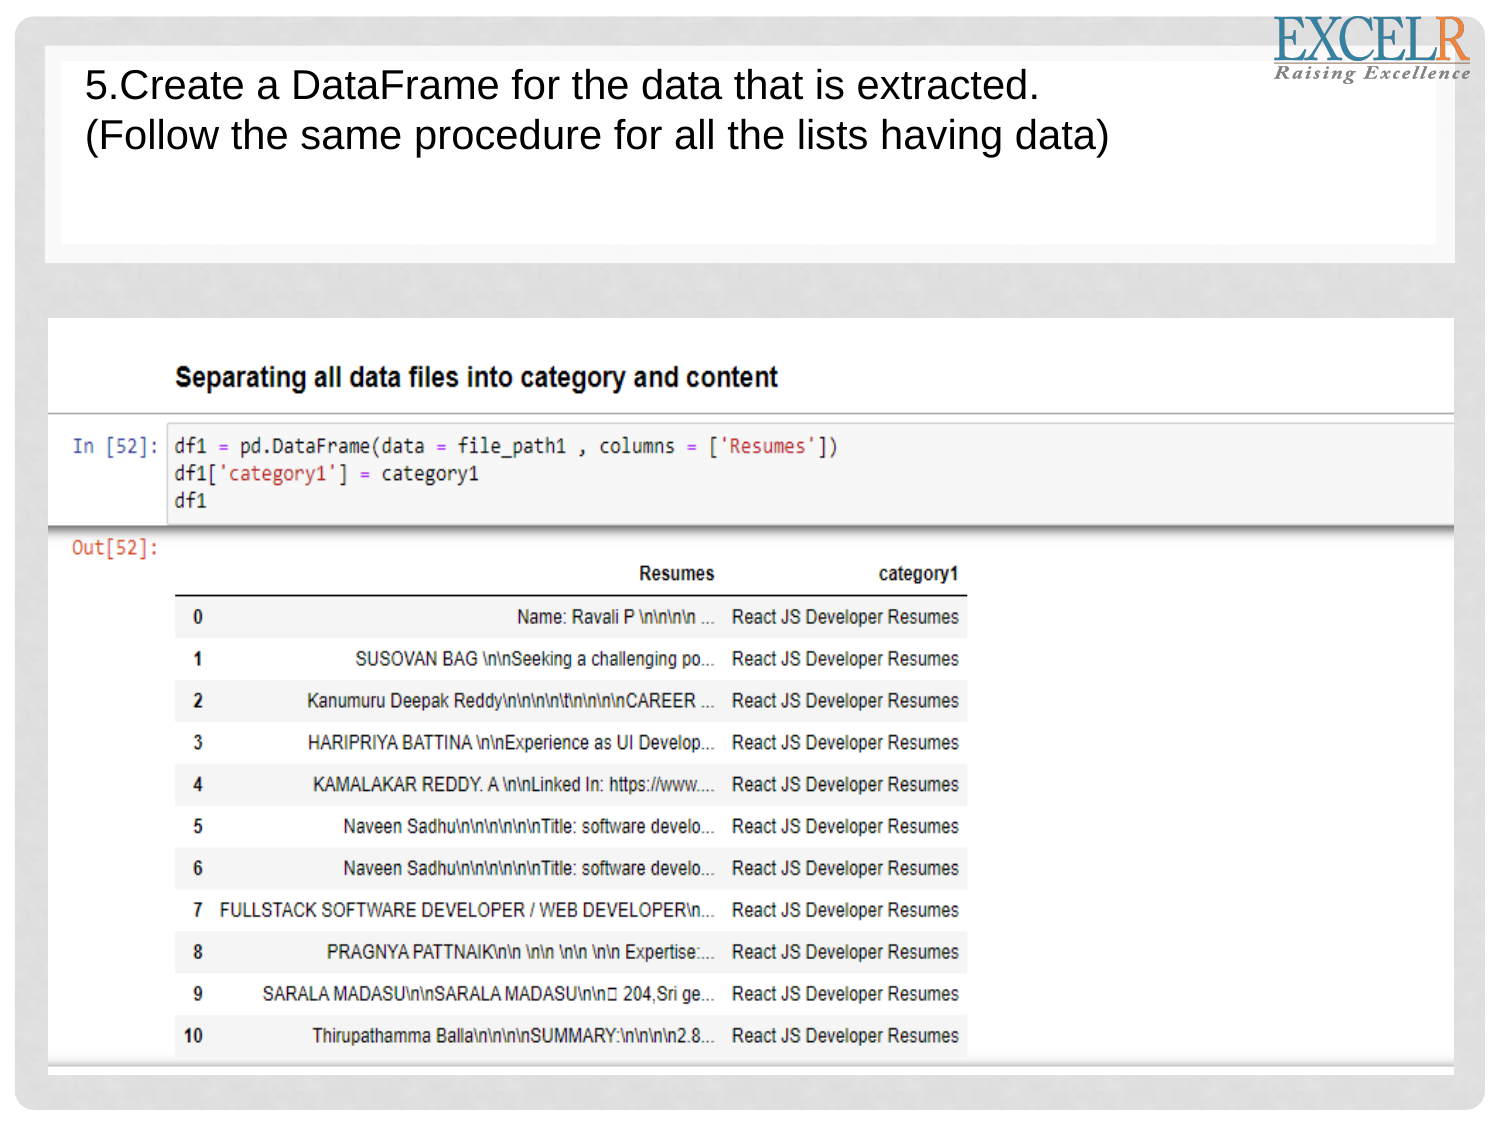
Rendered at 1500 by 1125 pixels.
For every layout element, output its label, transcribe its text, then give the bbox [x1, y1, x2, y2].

picture [14, 16, 1485, 1110]
text_box 5.Create a DataFrame for the data that is extracted. (Follow the same procedure for all the lists having data) [69, 50, 1433, 166]
